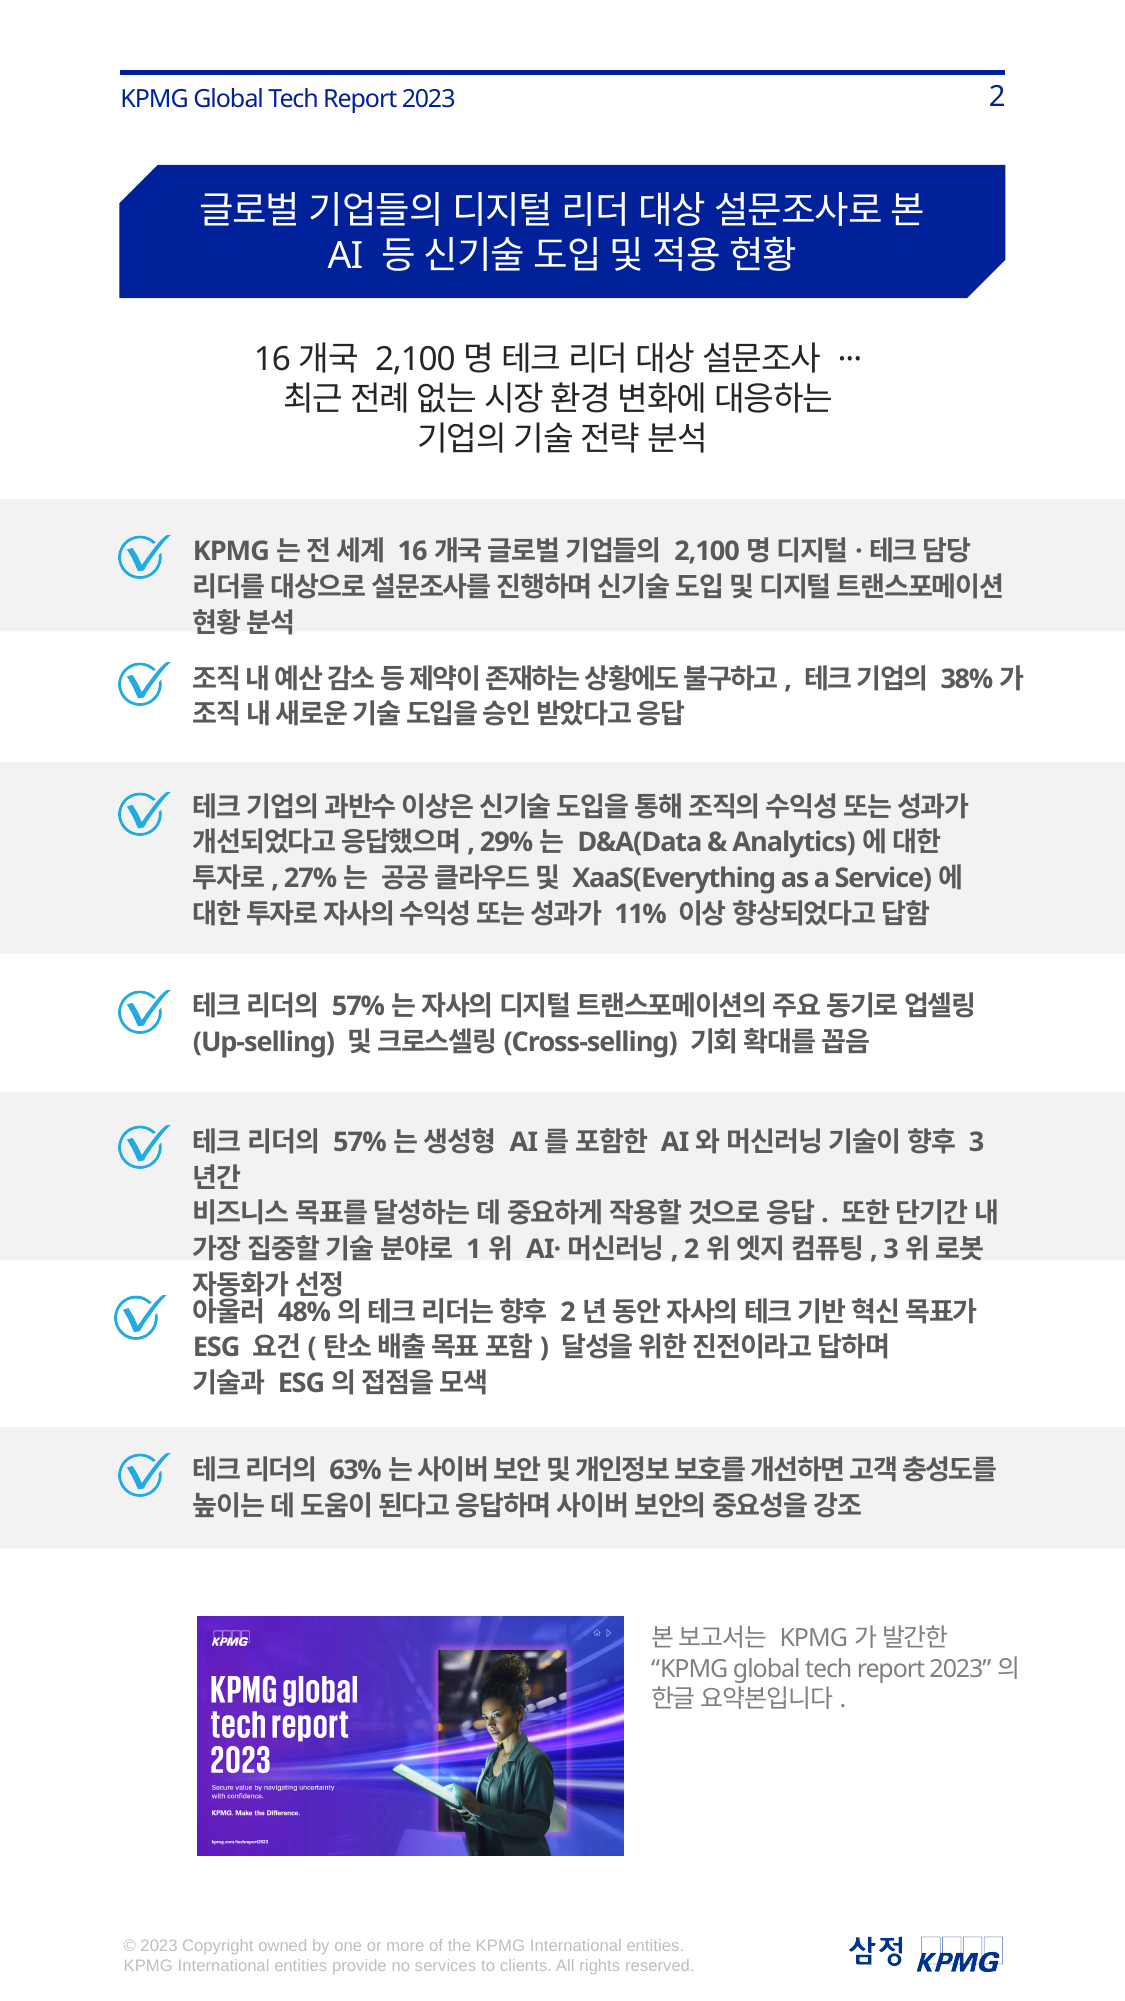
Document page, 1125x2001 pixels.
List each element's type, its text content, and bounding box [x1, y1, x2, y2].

text_box 본 보고서는 KPMG가 발간한 “KPMG global tech report 2023”의 한글 요약본입니다. [649, 1619, 1076, 1713]
picture [118, 791, 172, 836]
text_box 테크 리더의 63%는 사이버 보안 및 개인정보 보호를 개선하면 고객 충성도를 높이는 데 도움이 된다고 응답하며 사이버 보안의 중요성을 강조 [178, 1442, 1062, 1529]
text_box [0, 761, 1125, 955]
picture [197, 1616, 624, 1856]
text_box 16개국 2,100명 테크 리더 대상 설문조사 ··· 최근 전례 없는 시장 환경 변화에 대응하는 기업의 기술 전략 분석 [86, 318, 1039, 476]
picture [118, 661, 172, 706]
text_box 테크 기업의 과반수 이상은 신기술 도입을 통해 조직의 수익성 또는 성과가 개선되었다고 응답했으며, 29%는 D&A(Data & Analytics)에 대한 투자로, 27%는 공공 클라우드 및 XaaS(Everything as a Service)에 대한 투자로 자사의 수익성 또는 성과가 11% 이상 향상되었다고 답함 [178, 778, 1026, 937]
text_box [0, 1091, 1125, 1261]
text_box [0, 498, 1125, 632]
picture [118, 534, 172, 579]
text_box 조직 내 예산 감소 등 제약이 존재하는 상황에도 불구하고, 테크 기업의 38%가 조직 내 새로운 기술 도입을 승인 받았다고 응답 [178, 650, 1062, 773]
text_box 글로벌 기업들의 디지털 리더 대상 설문조사로 본 AI 등 신기술 도입 및 적용 현황 [118, 163, 1007, 300]
picture [114, 1294, 168, 1340]
picture [118, 1452, 172, 1497]
text_box 아울러 48%의 테크 리더는 향후 2년 동안 자사의 테크 기반 혁신 목표가 ESG 요건(탄소 배출 목표 포함) 달성을 위한 진전이라고 답하며 기술과 ESG의 접점을 모색 [178, 1283, 1033, 1406]
picture [118, 989, 172, 1034]
picture [846, 1934, 1006, 1974]
text_box 테크 리더의 57%는 자사의 디지털 트랜스포메이션의 주요 동기로 업셀링(Up-selling) 및 크로스셀링(Cross-selling) 기회 확대를 꼽음 [178, 978, 1003, 1065]
text_box KPMG는 전 세계 16개국 글로벌 기업들의 2,100명 디지털·테크 담당 리더를 대상으로 설문조사를 진행하며 신기술 도입 및 디지털 트랜스포메이션 현황 분석 [178, 522, 1038, 645]
picture [118, 1124, 172, 1169]
text_box [0, 1426, 1125, 1550]
text_box 테크 리더의 57%는 생성형 AI를 포함한 AI와 머신러닝 기술이 향후 3년간 비즈니스 목표를 달성하는 데 중요하게 작용할 것으로 응답. 또한 단기간 내 가장 집중할 기술 분야로 1위 AI·머신러닝, 2위 엣지 컴퓨팅, 3위 로봇 자동화가 선정 [178, 1113, 1044, 1308]
